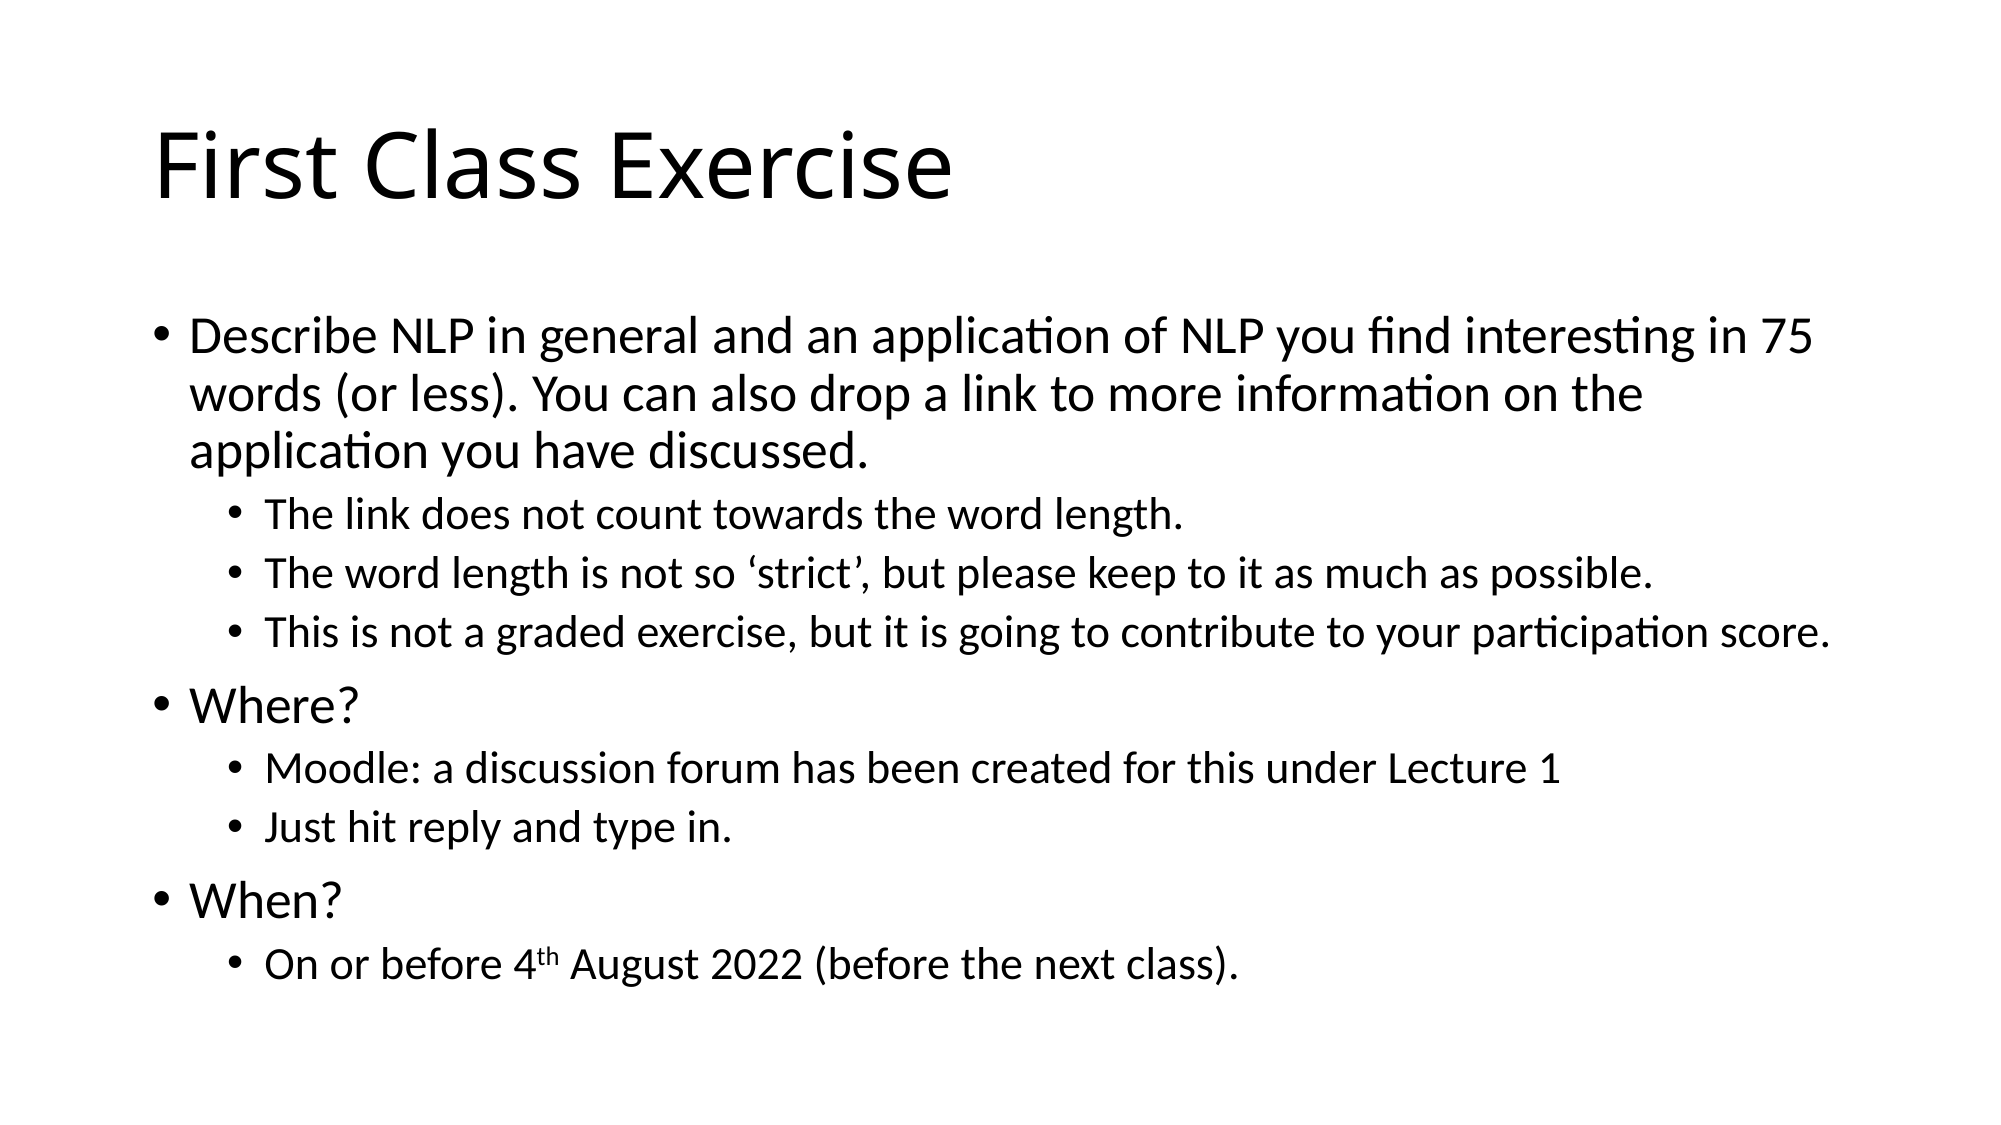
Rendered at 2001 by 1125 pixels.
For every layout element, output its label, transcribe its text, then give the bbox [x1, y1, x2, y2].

title First Class Exercise [137, 59, 1863, 278]
list Describe NLP in general and an application of NLP you find interesting in 75 words (or less). You can also drop a link to more information on the application you have discussed. The link does not count towards the word length. The word length is not so ‘strict’, but please keep to it as much as possible. This is not a graded exercise, but it is going to contribute to your participation score. Where? Moodle: a discussion forum has been created for this under Lecture 1 Just hit reply and type in. When? On or before 4th August 2022 (before the next class). [137, 299, 1863, 1014]
